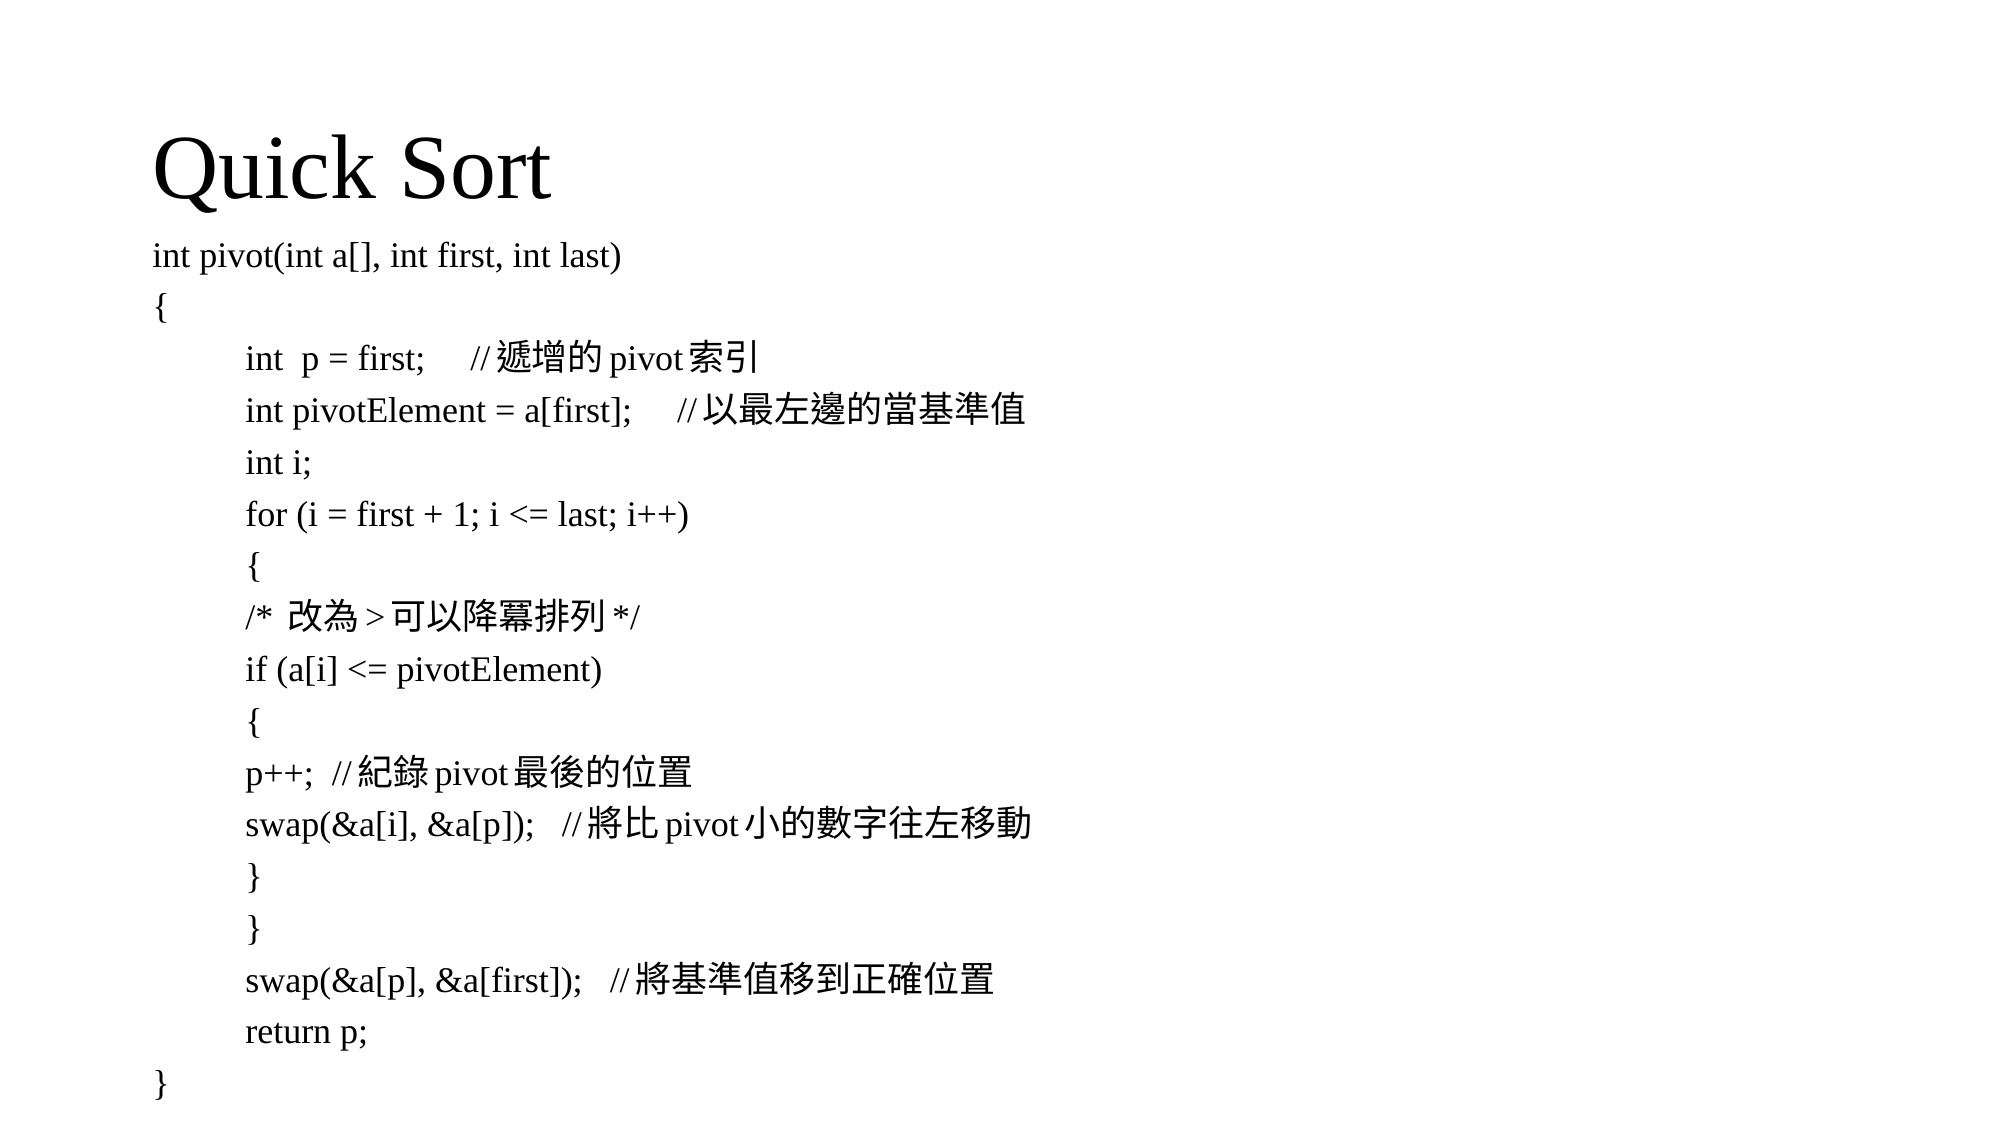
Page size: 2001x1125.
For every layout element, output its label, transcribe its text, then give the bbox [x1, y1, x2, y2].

list int pivot(int a[], int first, int last) { int p = first; //遞增的pivot索引 int pivotElement = a[first]; //以最左邊的當基準值 int i; for (i = first + 1; i <= last; i++) { /* 改為>可以降冪排列*/ if (a[i] <= pivotElement) { p++; //紀錄pivot最後的位置 swap(&a[i], &a[p]); //將比pivot小的數字往左移動 } } swap(&a[p], &a[first]); //將基準值移到正確位置 return p; } [137, 228, 1863, 1125]
title Quick Sort [137, 59, 1863, 228]
